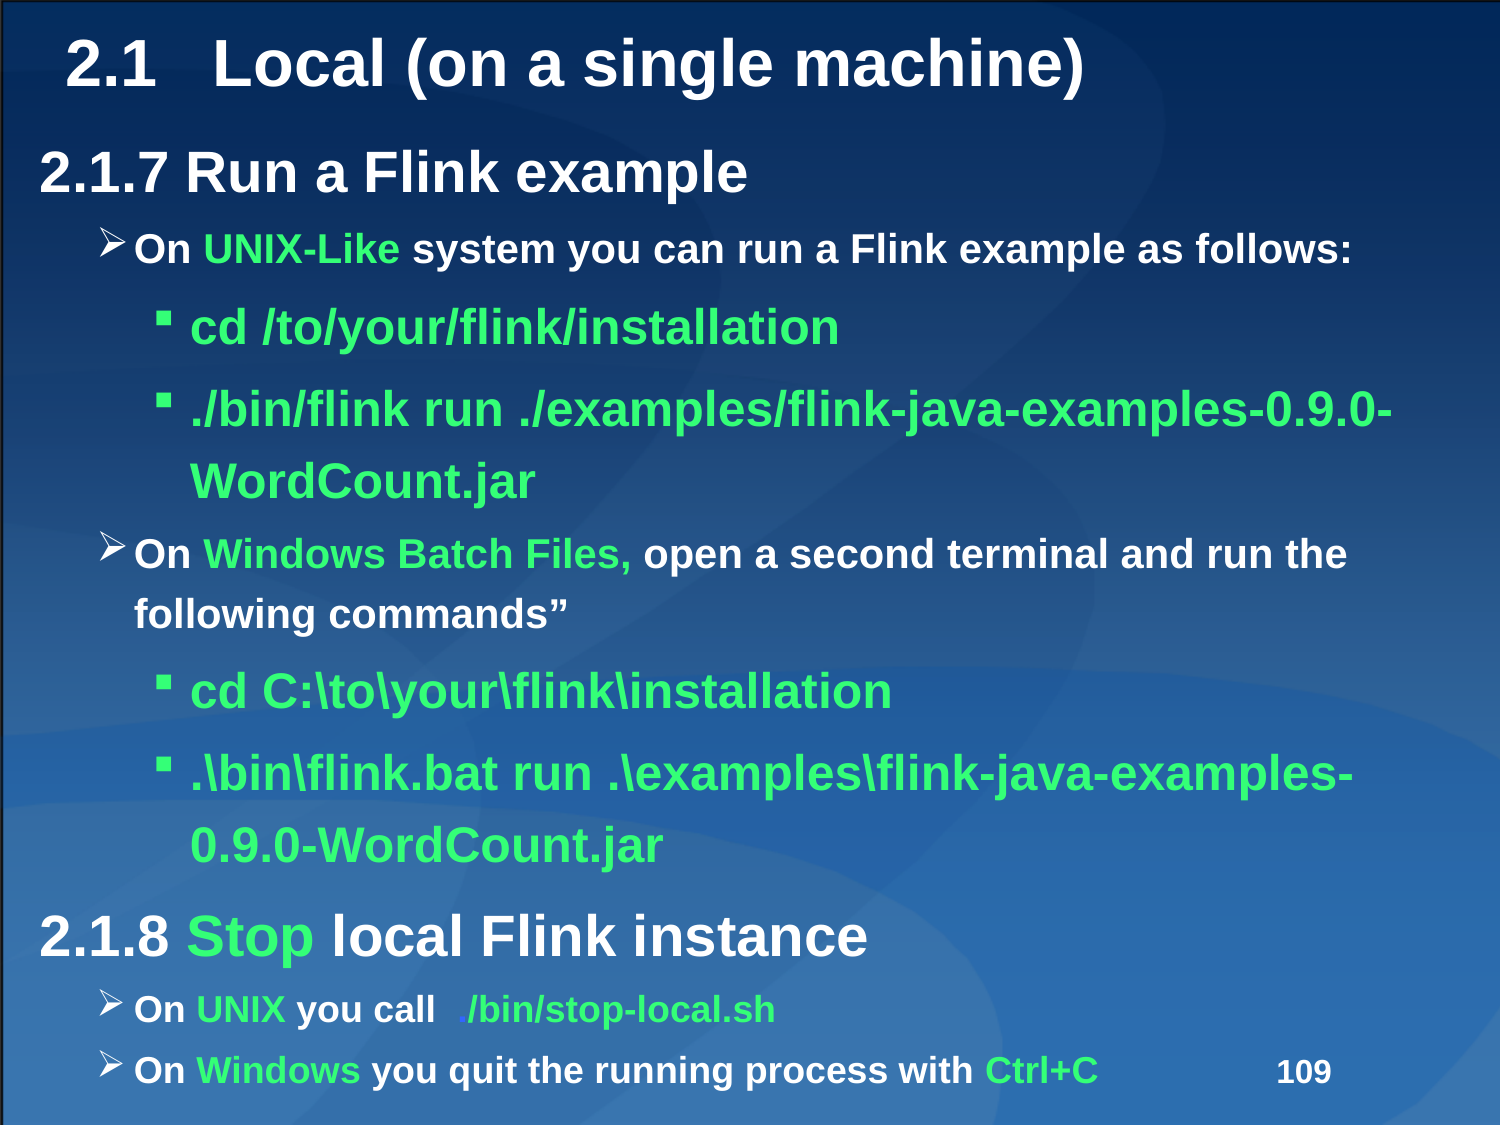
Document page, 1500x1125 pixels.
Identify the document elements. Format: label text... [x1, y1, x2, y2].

title 2.1 Local (on a single machine) [50, 12, 1475, 112]
list 2.1.7 Run a Flink example On UNIX-Like system you can run a Flink example as follows: cd /to/your/flink/installation ./bin/flink run ./examples/flink-java-examples-0.9.0-WordCount.jar On Windows Batch Files, open a second terminal and run the following commands” cd C:\to\your\flink\installation .\bin\flink.bat run .\examples\flink-java-examples-0.9.0-WordCount.jar 2.1.8 Stop local Flink instance On UNIX you call ./bin/stop-local.sh On Windows you quit the running process with Ctrl+C [24, 112, 1475, 1125]
picture [0, 0, 1500, 1125]
text_box 109 [1129, 1042, 1480, 1103]
